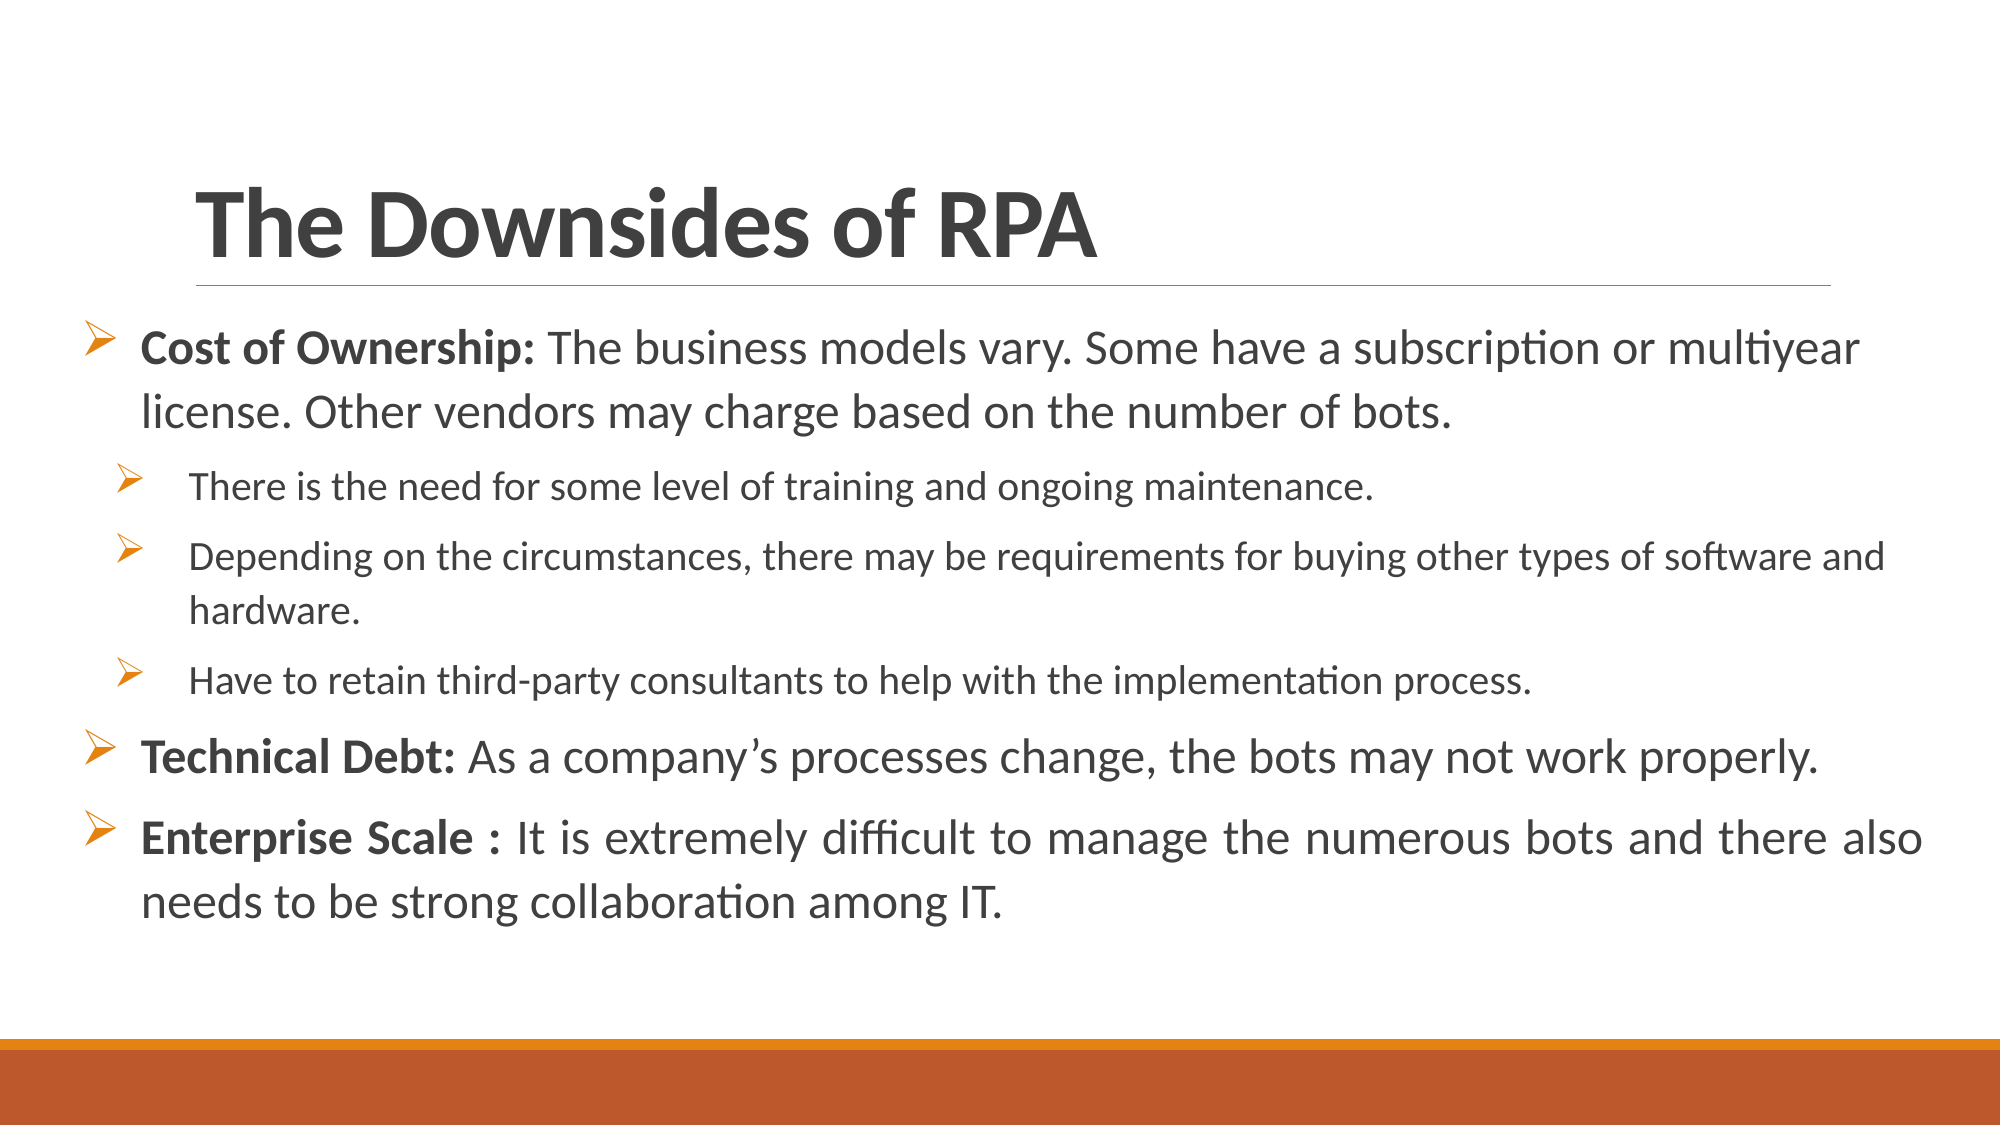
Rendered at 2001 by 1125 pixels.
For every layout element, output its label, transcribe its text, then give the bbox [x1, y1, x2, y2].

list Cost of Ownership: The business models vary. Some have a subscription or multiyear license. Other vendors may charge based on the number of bots. There is the need for some level of training and ongoing maintenance. Depending on the circumstances, there may be requirements for buying other types of software and hardware. Have to retain third-party consultants to help with the implementation process. Technical Debt: As a company’s processes change, the bots may not work properly. Enterprise Scale : It is extremely difficult to manage the numerous bots and there also needs to be strong collaboration among IT. [80, 302, 1925, 963]
title The Downsides of RPA [180, 47, 1830, 285]
